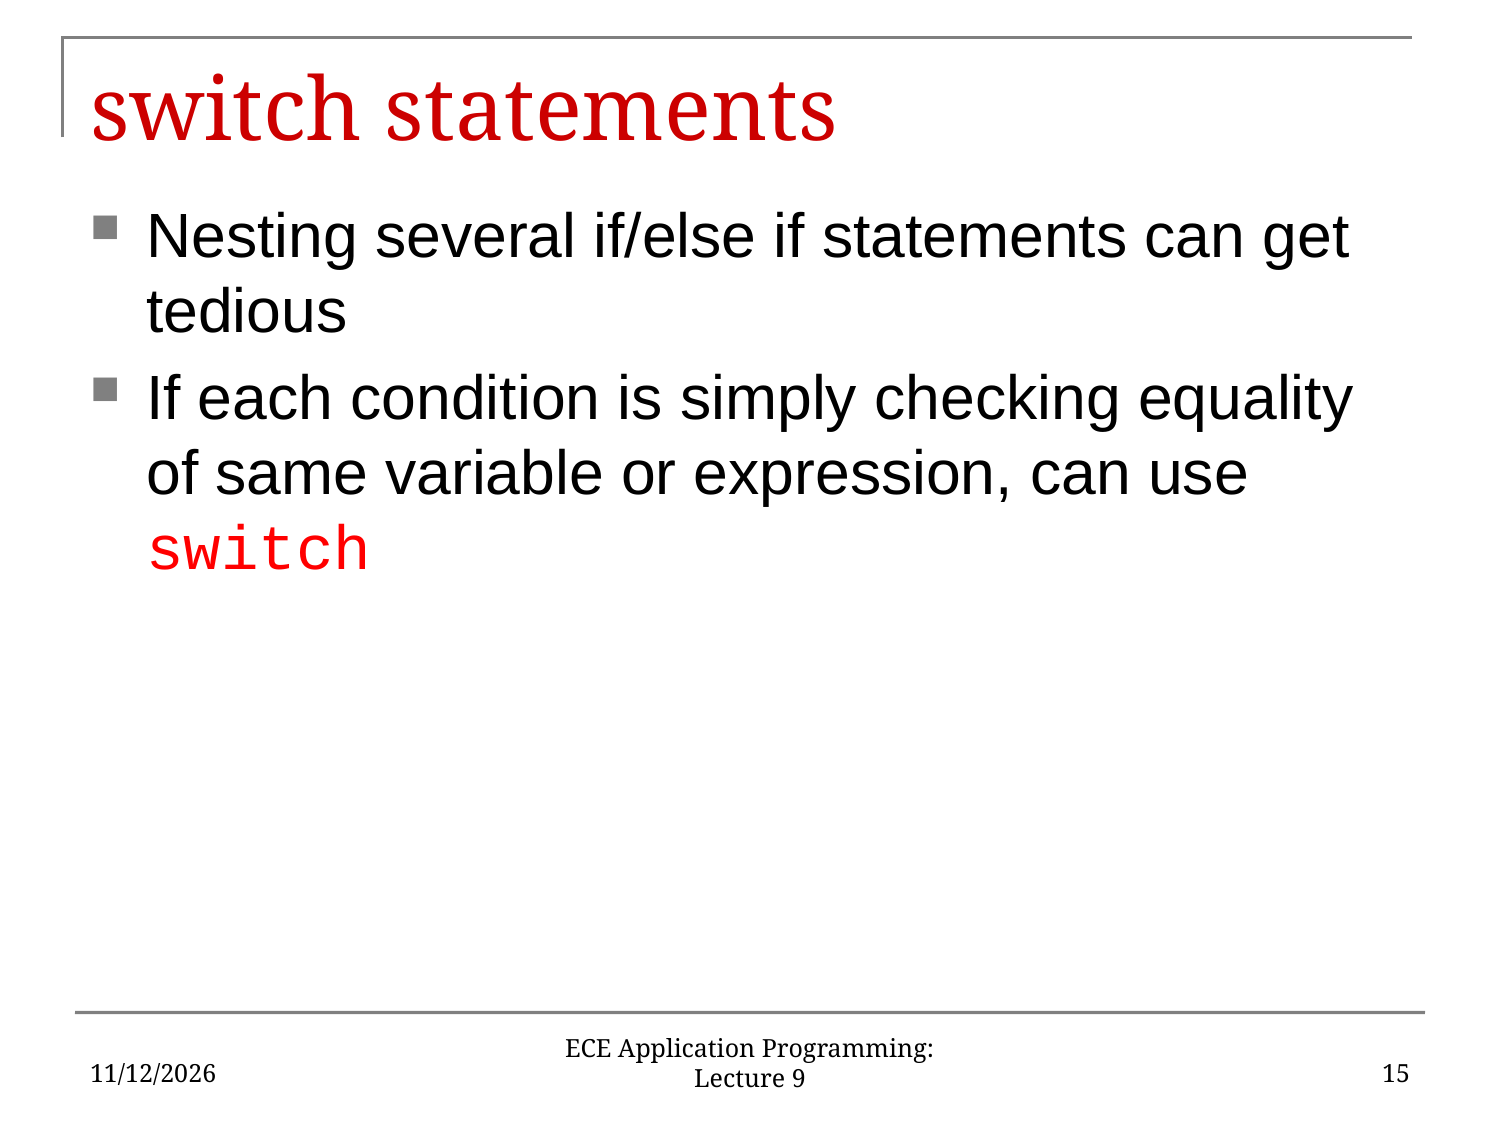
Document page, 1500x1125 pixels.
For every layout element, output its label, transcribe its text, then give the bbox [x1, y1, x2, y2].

title switch statements [75, 45, 1425, 163]
slide_number 15 [1074, 1023, 1426, 1100]
footer ECE Application Programming: Lecture 9 [512, 1024, 988, 1101]
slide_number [74, 1023, 426, 1100]
list Nesting several if/else if statements can get tedious If each condition is simply checking equality of same variable or expression, can use switch [75, 187, 1425, 1006]
